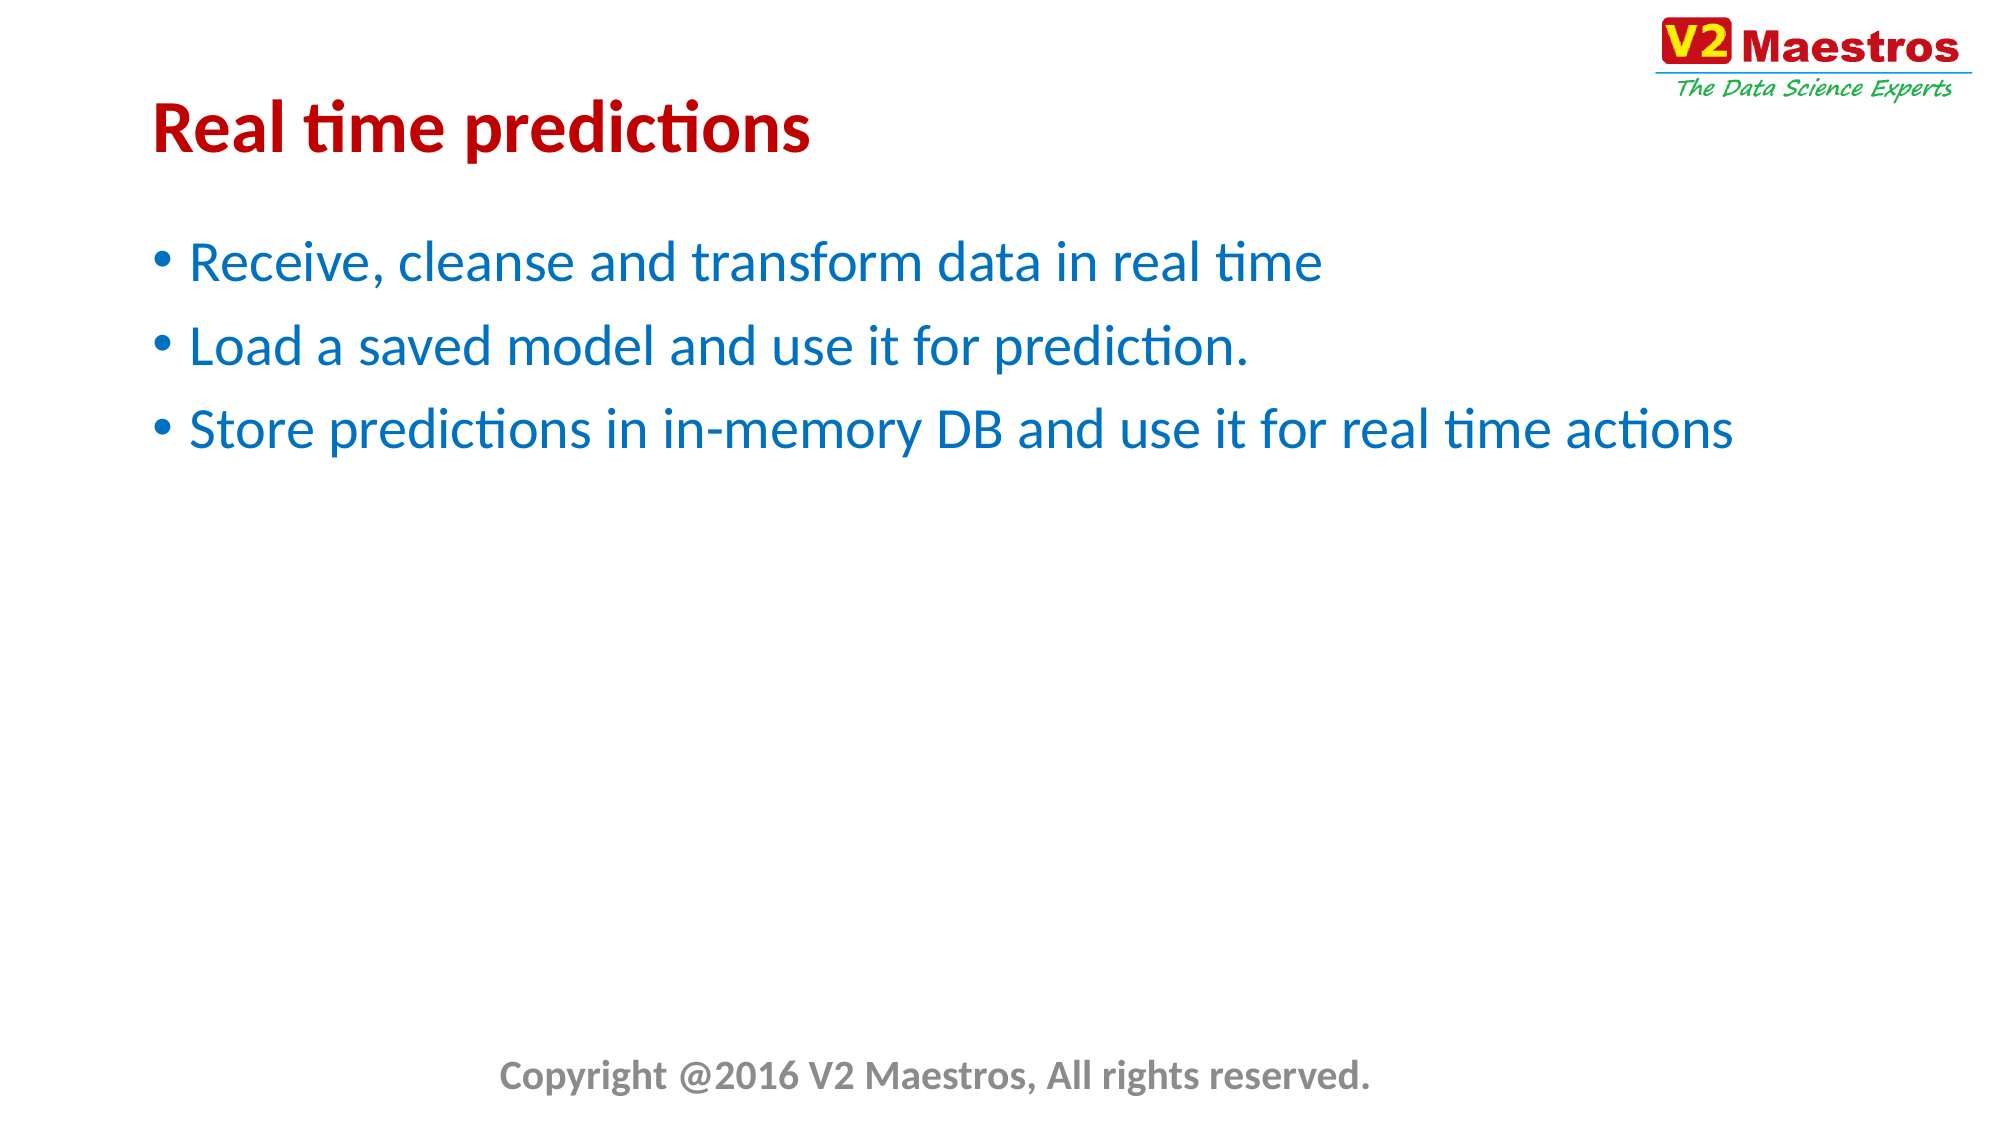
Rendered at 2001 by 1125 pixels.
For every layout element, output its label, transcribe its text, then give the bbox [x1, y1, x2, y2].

picture [1654, 10, 1973, 71]
footer Copyright @2016 V2 Maestros, All rights reserved. [385, 1042, 1486, 1103]
picture [1863, 74, 1973, 110]
title Real time predictions [137, 59, 1863, 196]
list Receive, cleanse and transform data in real time Load a saved model and use it for prediction. Store predictions in in-memory DB and use it for real time actions [137, 223, 1863, 1014]
